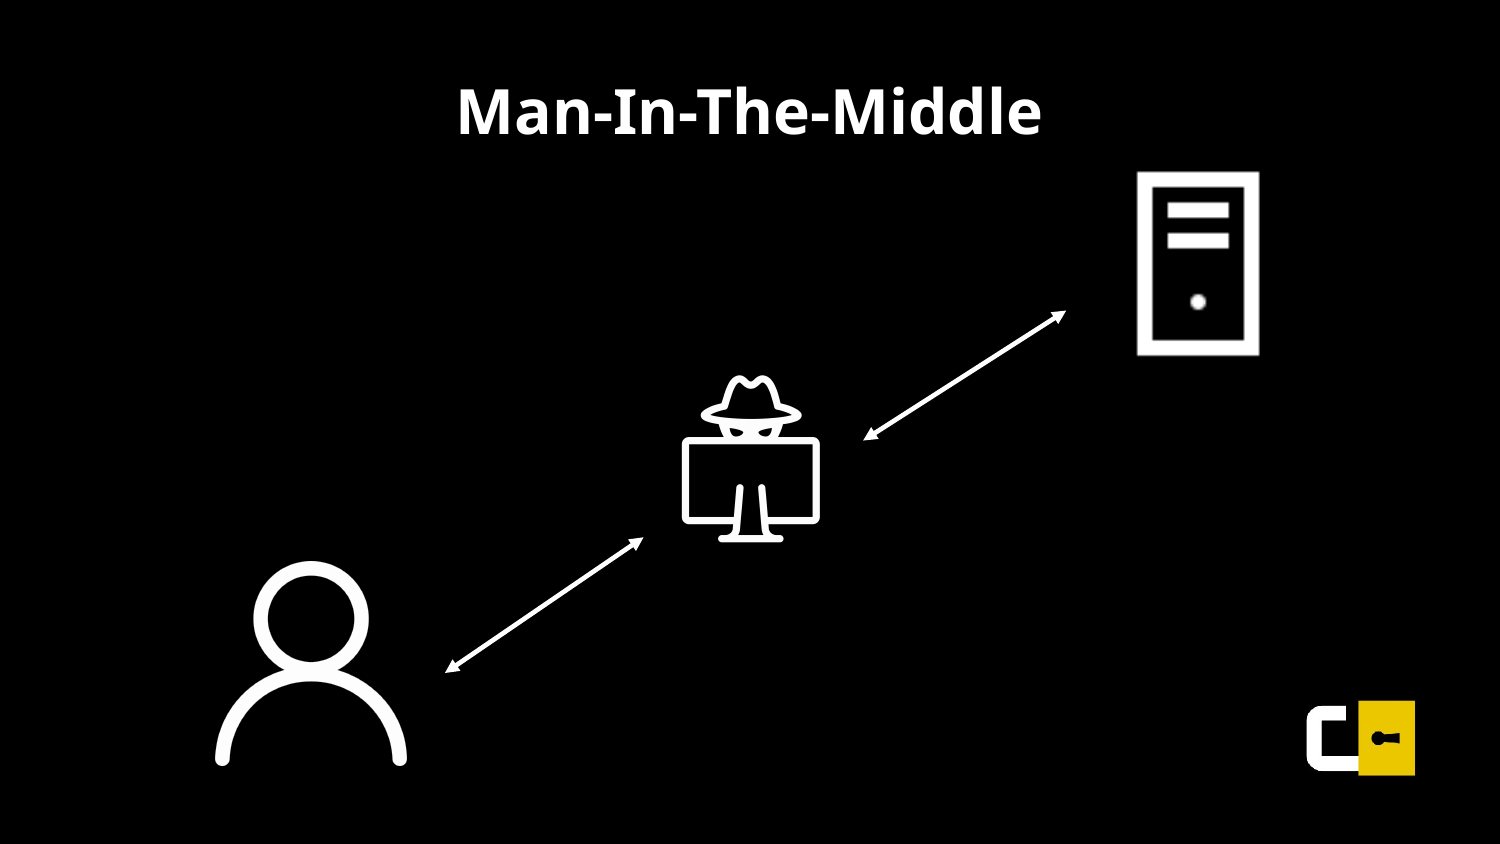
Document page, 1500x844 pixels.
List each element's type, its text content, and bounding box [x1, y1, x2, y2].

picture [659, 368, 843, 551]
picture [215, 560, 408, 766]
list Man-In-The-Middle [51, 50, 1449, 157]
picture [1076, 142, 1321, 387]
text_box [444, 536, 644, 674]
picture [1300, 680, 1419, 780]
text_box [862, 310, 1067, 441]
